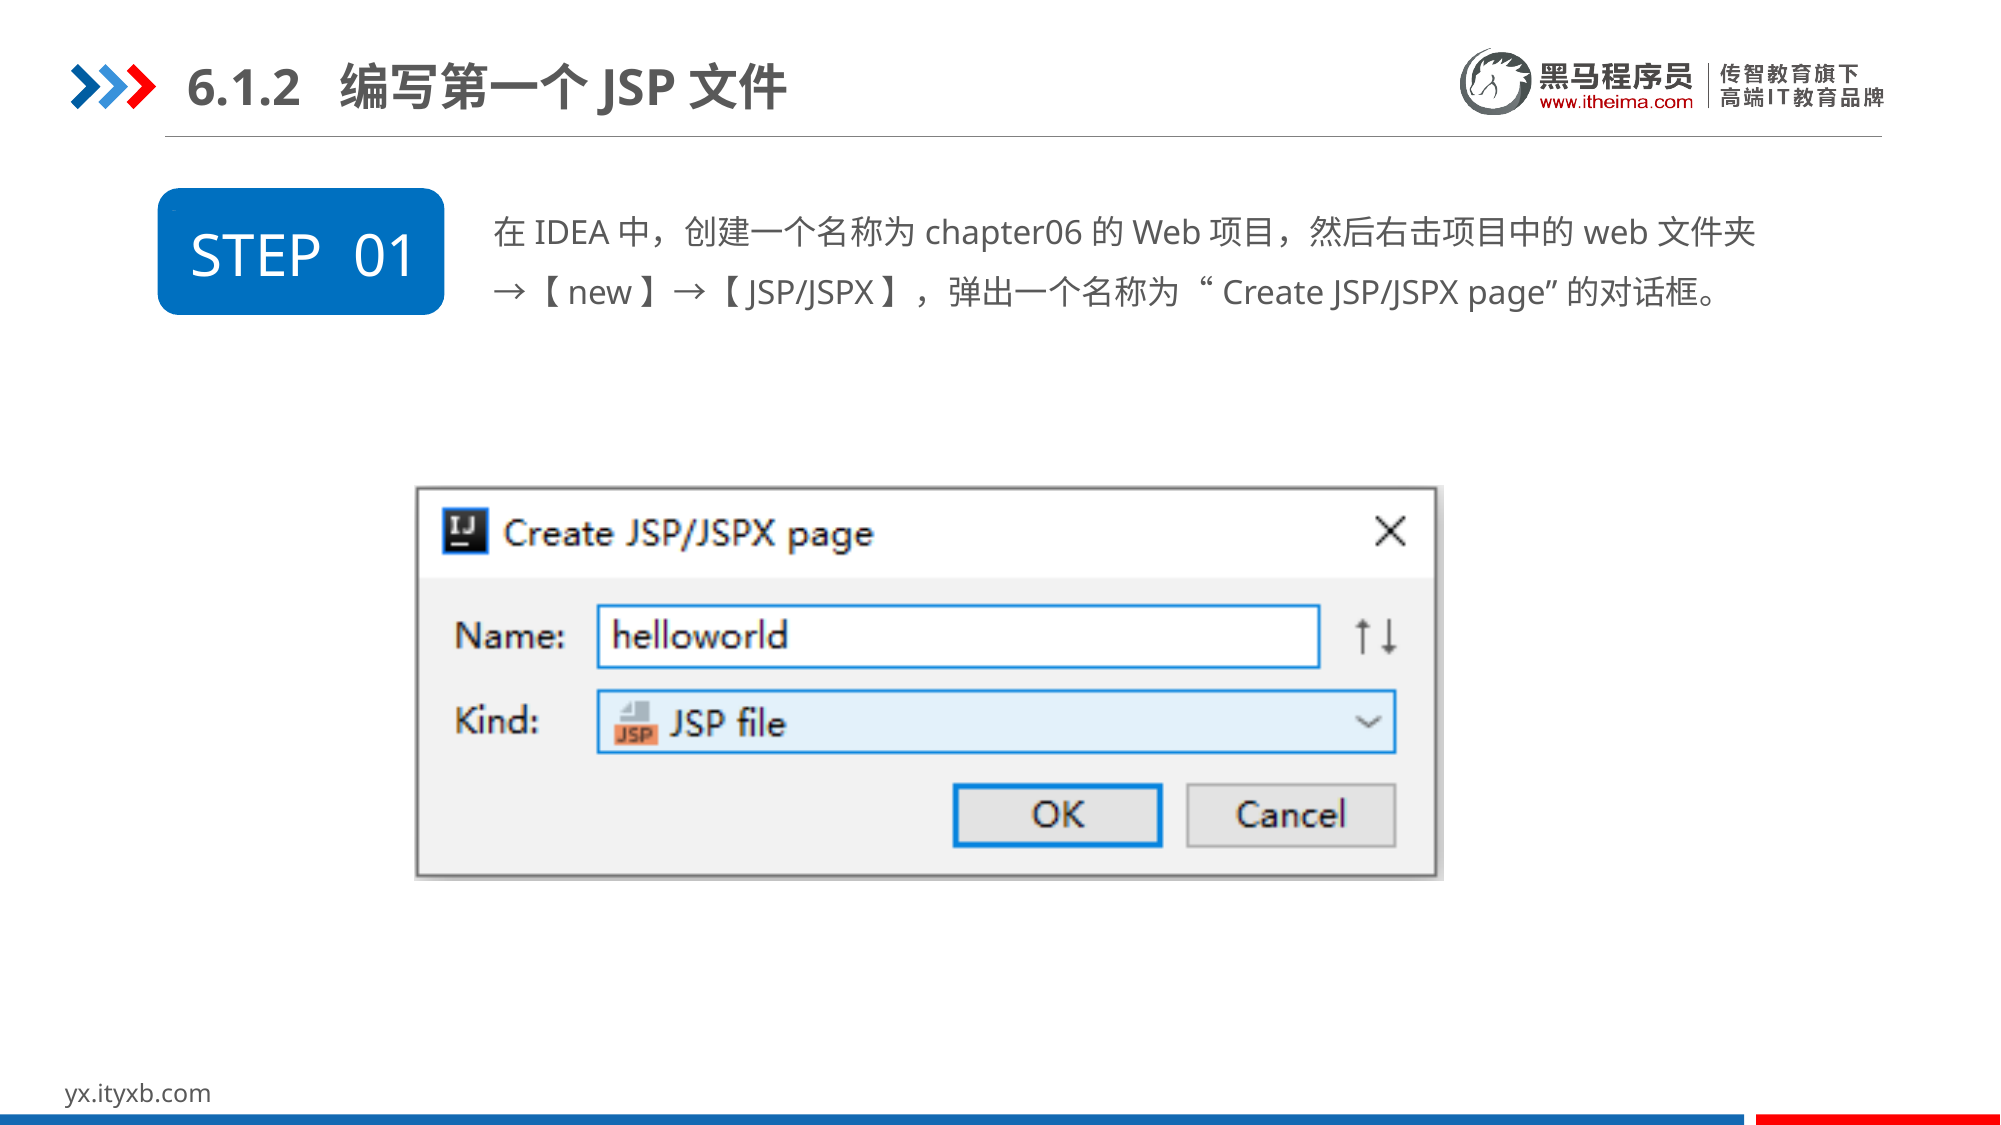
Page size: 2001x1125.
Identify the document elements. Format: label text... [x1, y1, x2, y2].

picture [414, 485, 1444, 881]
text_box [156, 187, 446, 317]
text_box 6.1.2 编写第一个JSP文件 [187, 43, 827, 127]
text_box 在IDEA中，创建一个名称为chapter06的Web项目，然后右击项目中的web文件夹→【new】→【JSP/JSPX】，弹出一个名称为“Create JSP/JSPX page”的对话框。 [478, 184, 1871, 319]
picture [1460, 48, 1887, 115]
text_box STEP 01 [172, 210, 439, 296]
